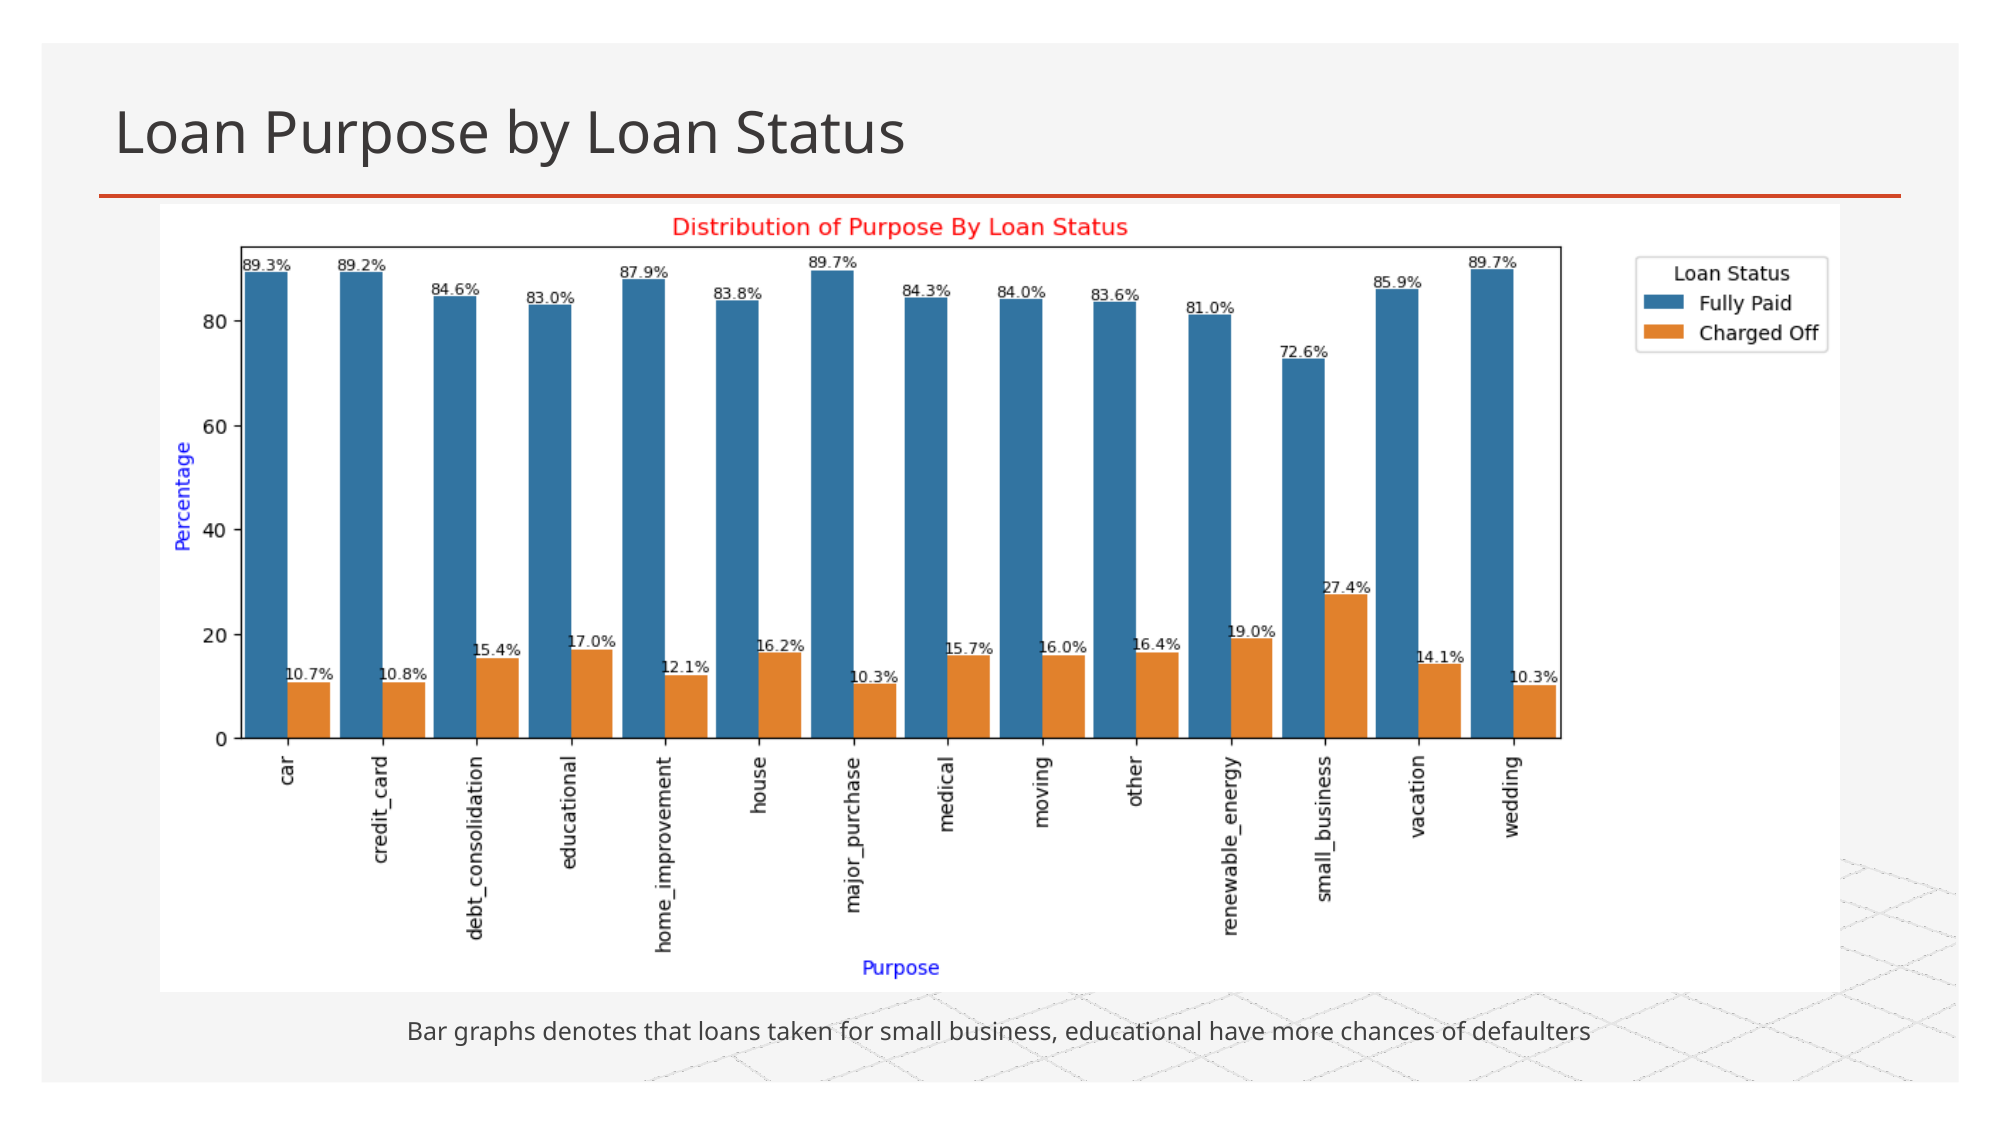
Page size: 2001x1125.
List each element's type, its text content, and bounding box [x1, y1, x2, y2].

title Loan Purpose by Loan Status [99, 73, 1901, 197]
text_box Bar graphs denotes that loans taken for small business, educational have more chances of defaulters [375, 1000, 1625, 1125]
picture [160, 204, 1956, 1081]
